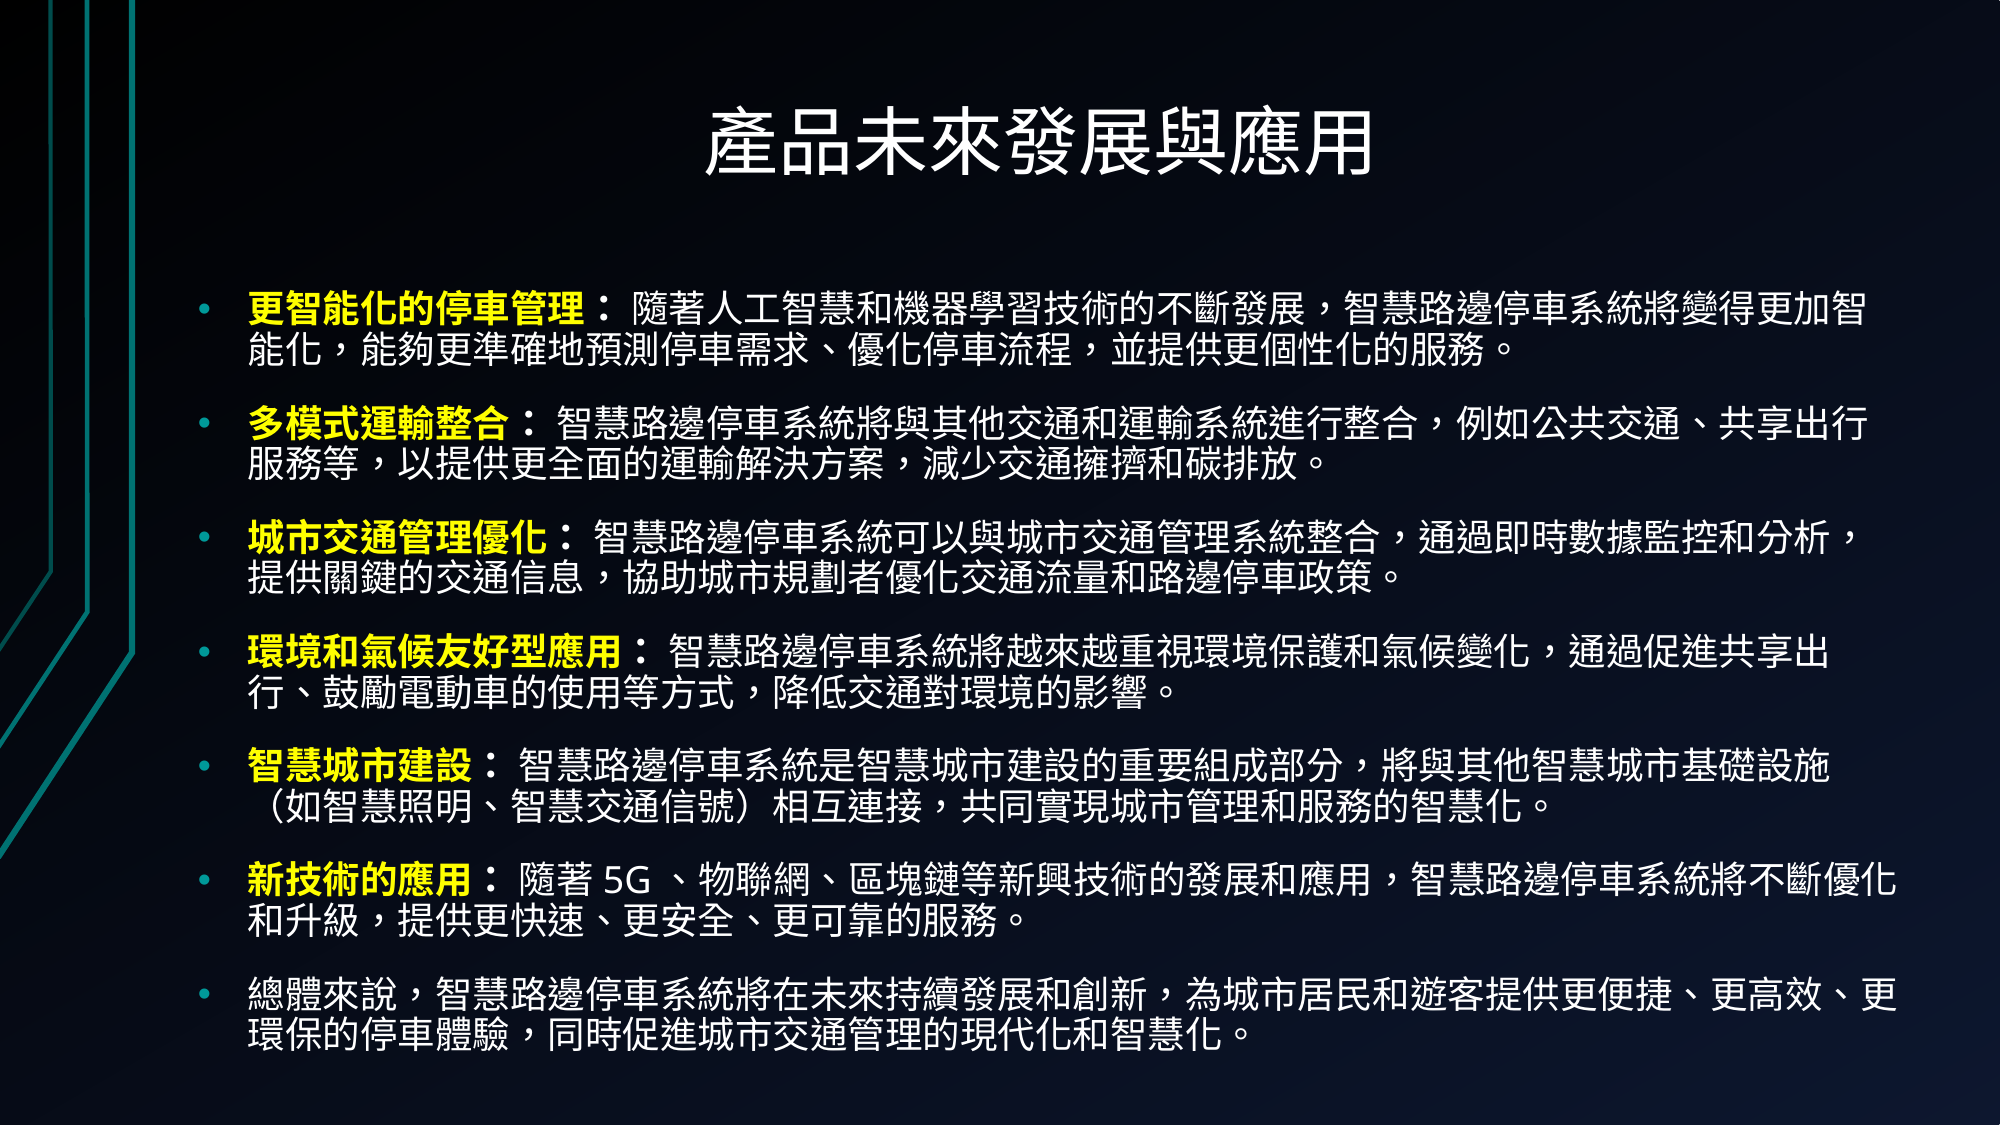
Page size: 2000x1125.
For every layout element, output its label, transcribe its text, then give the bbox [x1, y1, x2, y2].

title 產品未來發展與應用 [199, 45, 1900, 246]
list 更智能化的停車管理： 隨著人工智慧和機器學習技術的不斷發展，智慧路邊停車系統將變得更加智能化，能夠更準確地預測停車需求、優化停車流程，並提供更個性化的服務。 多模式運輸整合： 智慧路邊停車系統將與其他交通和運輸系統進行整合，例如公共交通、共享出行服務等，以提供更全面的運輸解決方案，減少交通擁擠和碳排放。 城市交通管理優化： 智慧路邊停車系統可以與城市交通管理系統整合，通過即時數據監控和分析，提供關鍵的交通信息，協助城市規劃者優化交通流量和路邊停車政策。 環境和氣候友好型應用： 智慧路邊停車系統將越來越重視環境保護和氣候變化，通過促進共享出行、鼓勵電動車的使用等方式，降低交通對環境的影響。 智慧城市建設： 智慧路邊停車系統是智慧城市建設的重要組成部分，將與其他智慧城市基礎設施（如智慧照明、智慧交通信號）相互連接，共同實現城市管理和服務的智慧化。 新技術的應用： 隨著5G、物聯網、區塊鏈等新興技術的發展和應用，智慧路邊停車系統將不斷優化和升級，提供更快速、更安全、更可靠的服務。 總體來說，智慧路邊停車系統將在未來持續發展和創新，為城市居民和遊客提供更便捷、更高效、更環保的停車體驗，同時促進城市交通管理的現代化和智慧化。 [177, 280, 1919, 1068]
